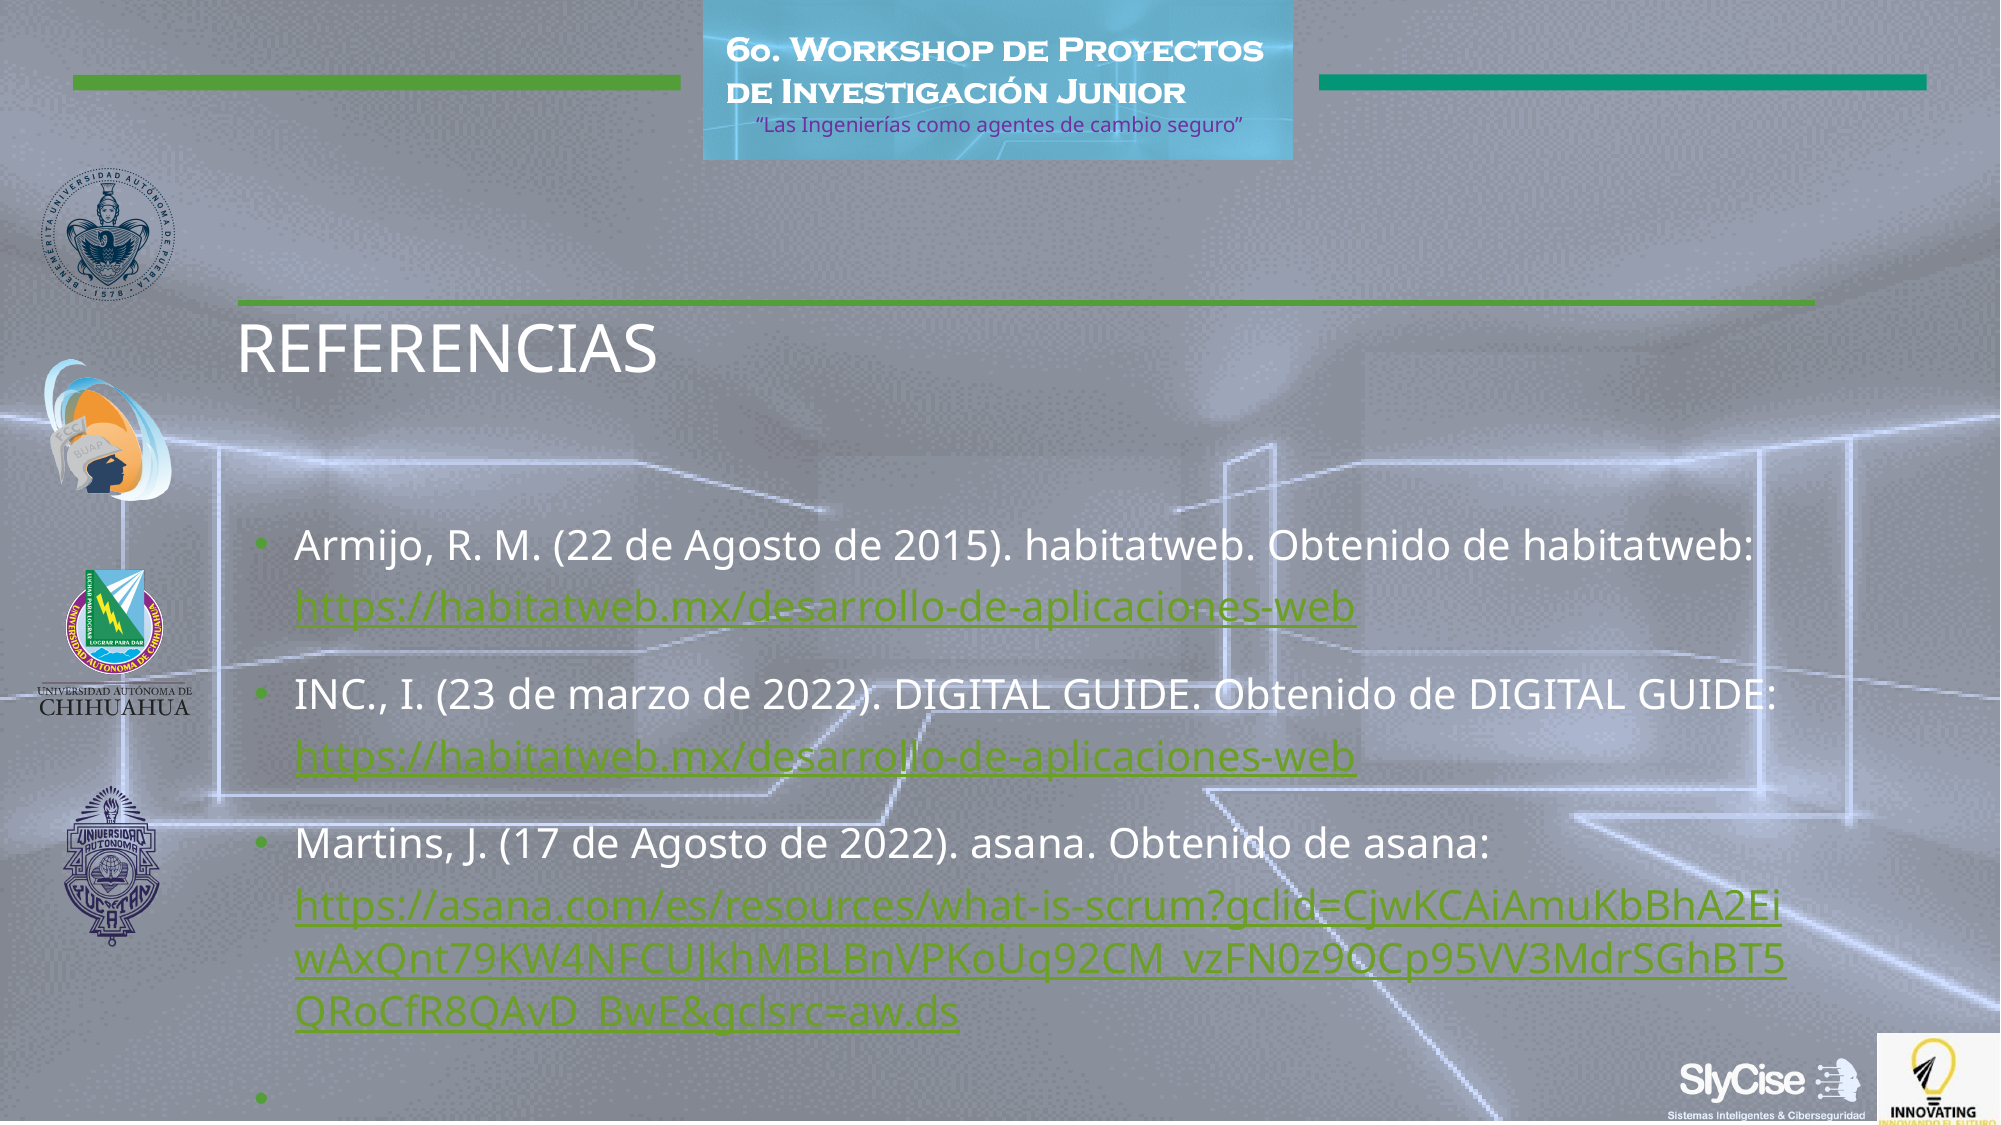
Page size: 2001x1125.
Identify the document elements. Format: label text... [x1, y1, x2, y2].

picture [61, 784, 160, 948]
picture [703, 0, 1293, 160]
list Armijo, R. M. (22 de Agosto de 2015). habitatweb. Obtenido de habitatweb: https://habitatweb.mx/desarrollo-de-aplicaciones-web INC., I. (23 de marzo de 2022). DIGITAL GUIDE. Obtenido de DIGITAL GUIDE: https://habitatweb.mx/desarrollo-de-aplicaciones-web Martins, J. (17 de Agosto de 2022). asana. Obtenido de asana: https://asana.com/es/resources/what-is-scrum?gclid=CjwKCAiAmuKbBhA2EiwAxQnt79KW4NFCUJkhMBLBnVPKoUq92CM_vzFN0z9OCp95VV3MdrSGhBT5QRoCfR8QAvD_BwE&gclsrc=aw.ds [239, 501, 1815, 1068]
picture [41, 168, 175, 301]
picture [35, 563, 194, 722]
picture [44, 359, 177, 501]
picture [1877, 1033, 2000, 1125]
title REFERENCIAS [220, 307, 1796, 480]
